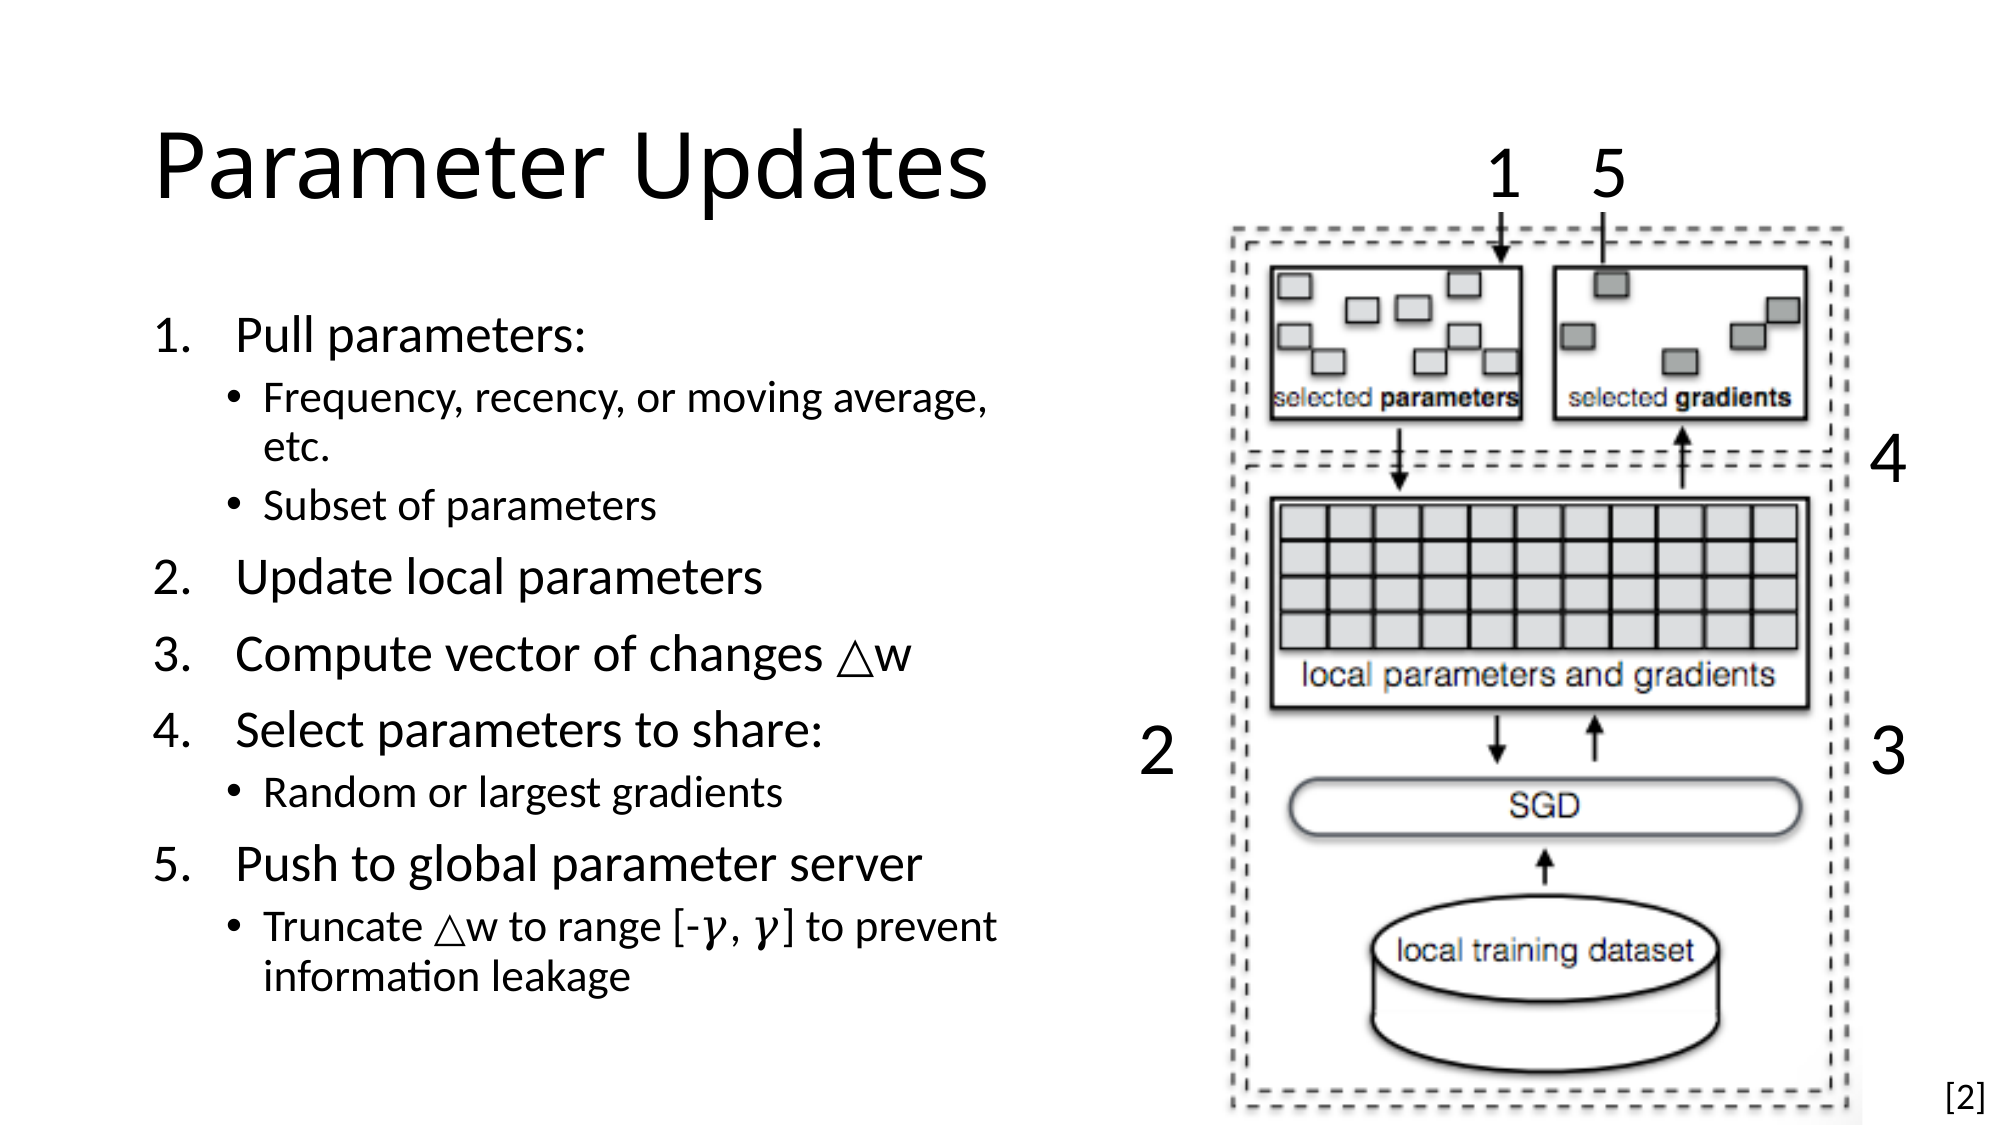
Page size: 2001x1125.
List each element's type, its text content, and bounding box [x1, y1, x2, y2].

text_box 5 [1575, 115, 1664, 212]
list Pull parameters: Frequency, recency, or moving average, etc. Subset of parameters Update local parameters Compute vector of changes △w Select parameters to share: Random or largest gradients Push to global parameter server Truncate △w to range [-𝛾, 𝛾] to prevent information leakage [137, 299, 1048, 1014]
text_box 1 [1469, 115, 1558, 212]
title Parameter Updates [137, 59, 1863, 278]
text_box 3 [1863, 691, 1944, 797]
text_box 4 [1863, 400, 1944, 505]
text_box [2] [1929, 1064, 2000, 1125]
text_box 2 [1123, 691, 1212, 797]
picture [1212, 212, 1863, 1125]
